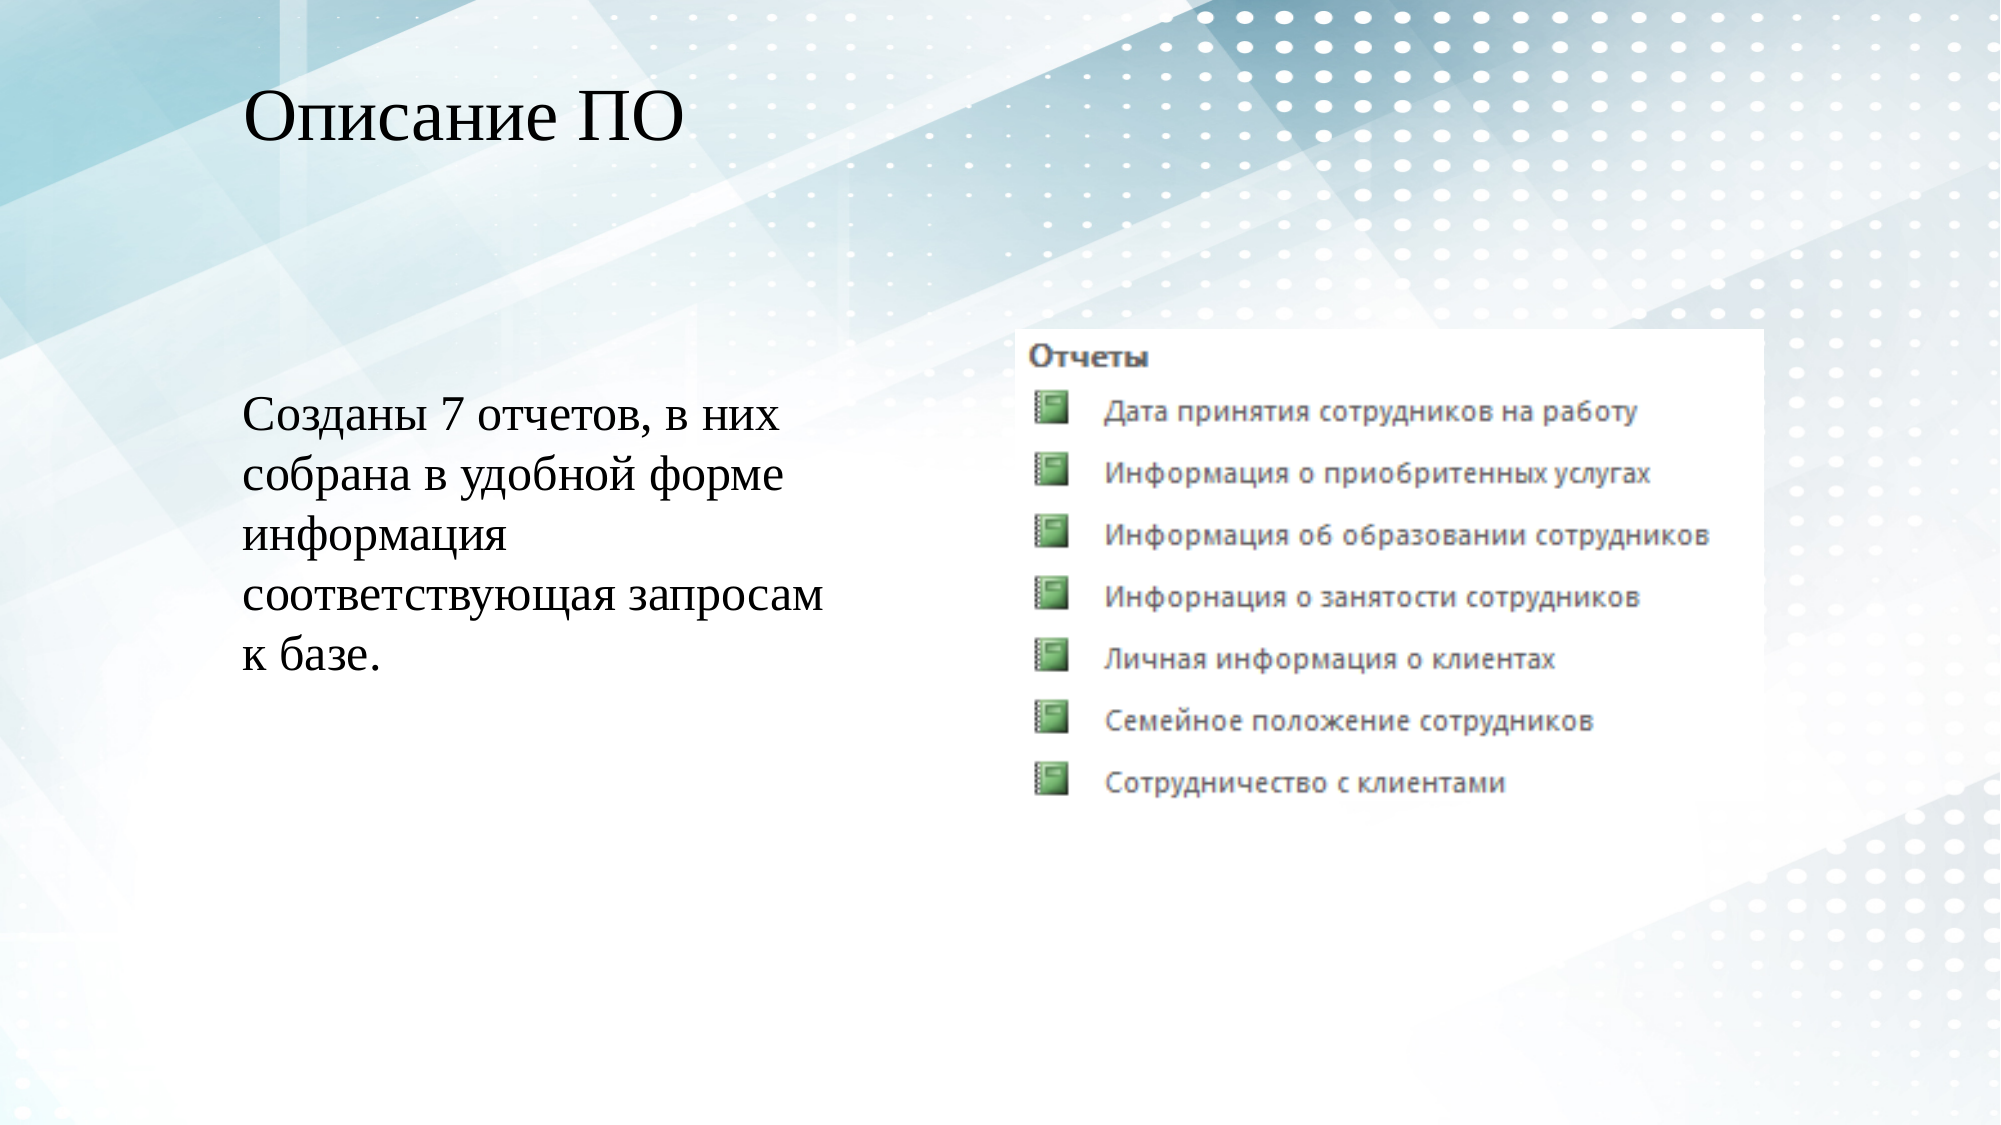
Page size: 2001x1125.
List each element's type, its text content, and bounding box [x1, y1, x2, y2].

text_box Описание ПО [228, 57, 1076, 163]
picture [0, 0, 2000, 1125]
text_box Созданы 7 отчетов, в них собрана в удобной форме информация соответствующая запросам к базе. [228, 373, 844, 688]
